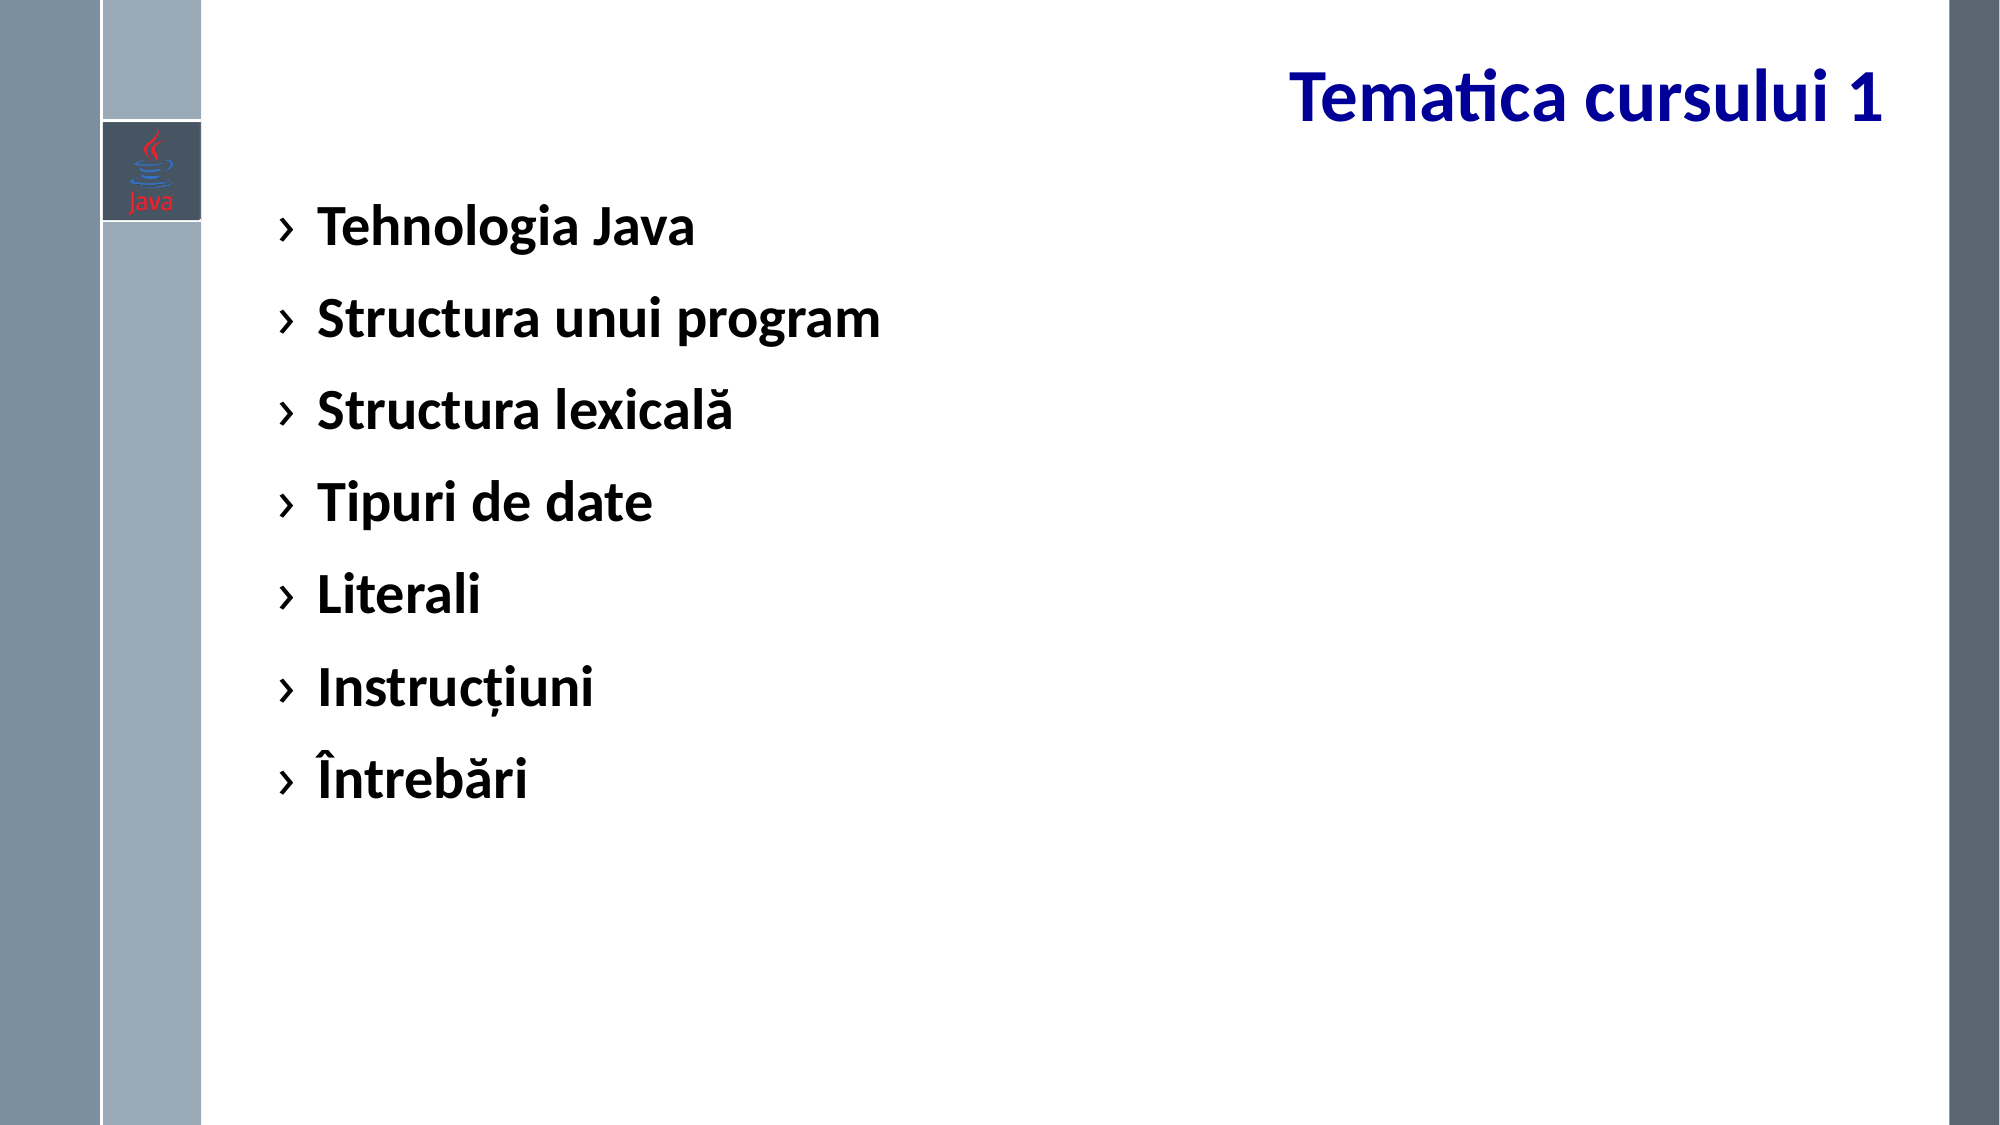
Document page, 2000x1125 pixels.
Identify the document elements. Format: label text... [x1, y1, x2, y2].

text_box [102, 122, 200, 221]
list Tehnologia Java Structura unui program Structura lexicală Tipuri de date Literali Instrucţiuni Întrebări [262, 187, 1867, 1038]
title Tematica cursului 1 [312, 6, 1917, 146]
